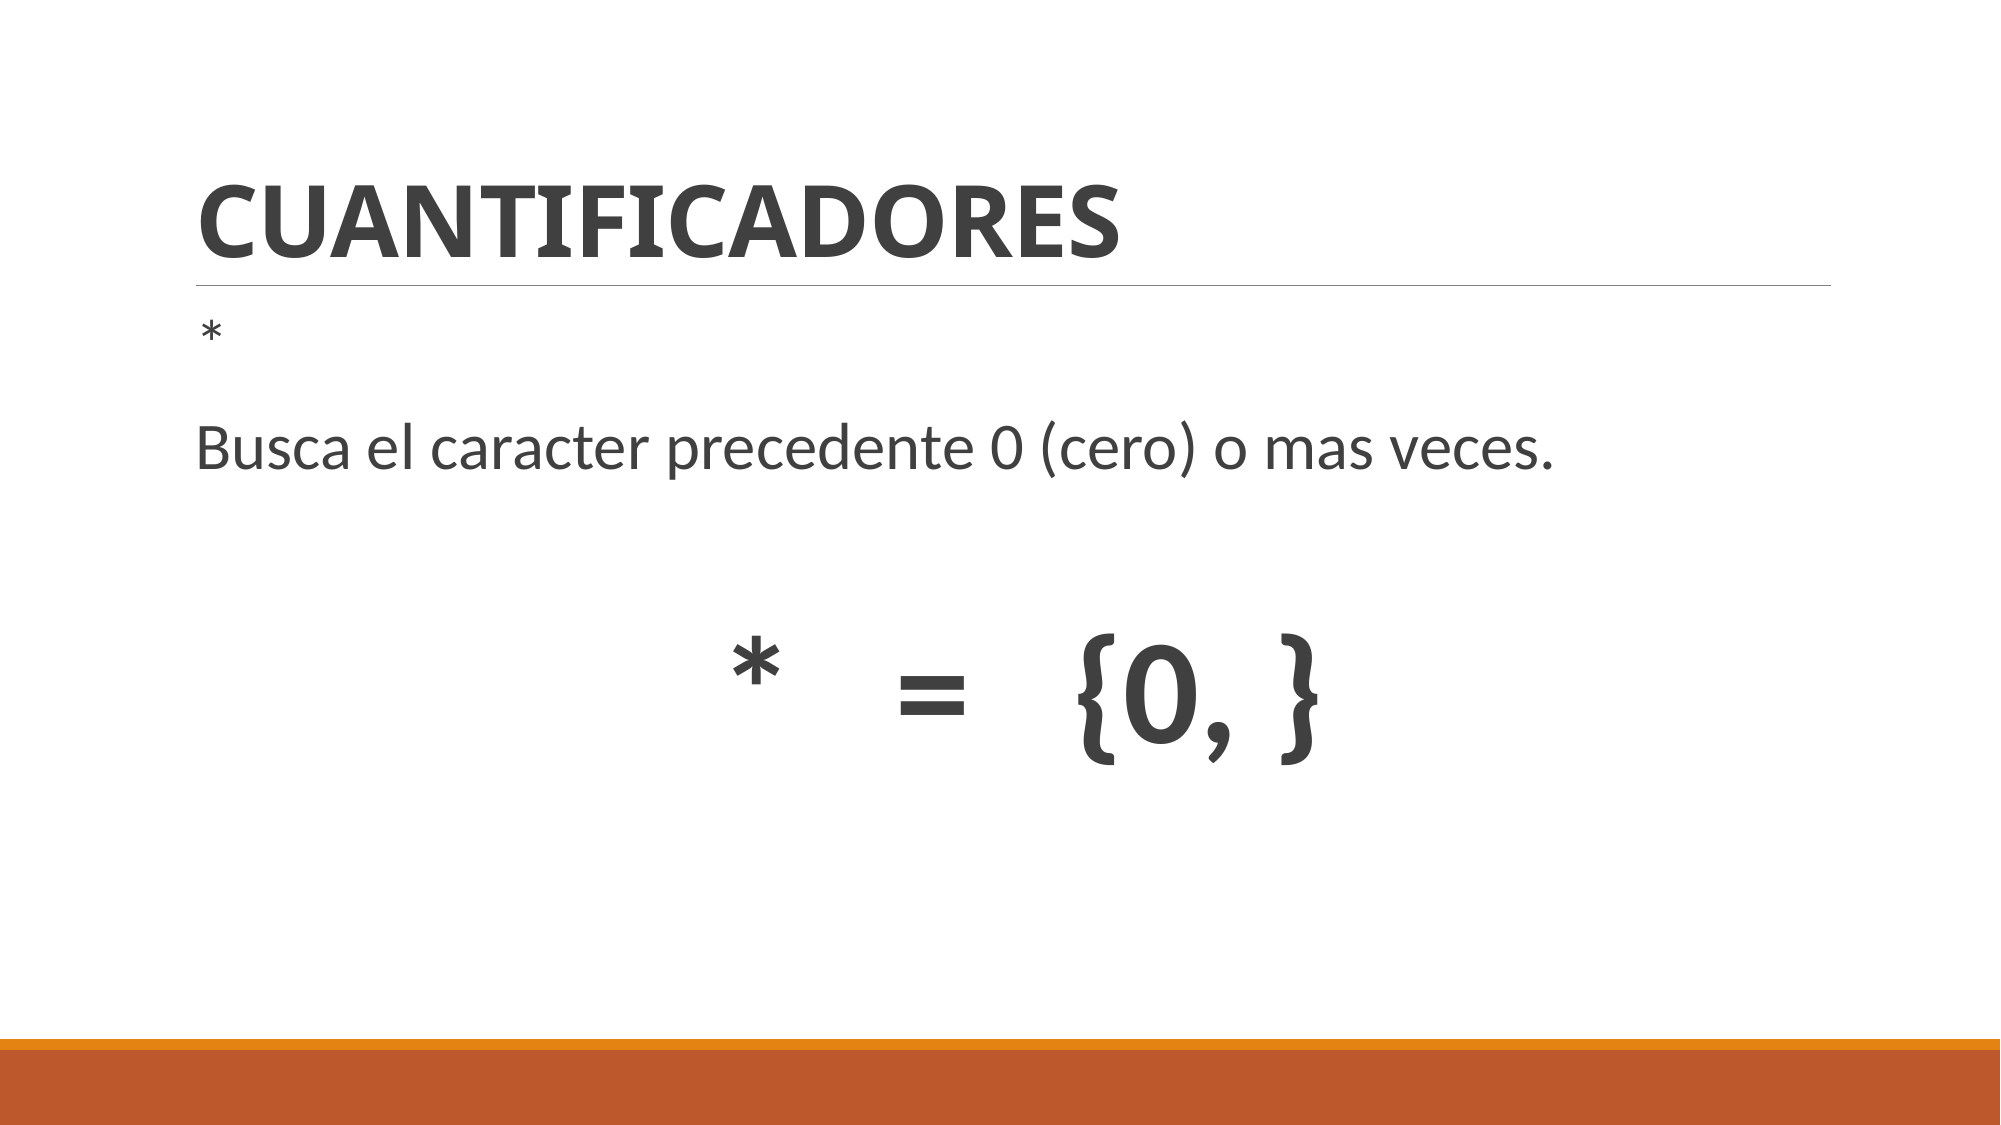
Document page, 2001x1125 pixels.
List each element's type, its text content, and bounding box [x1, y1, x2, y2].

list * Busca el caracter precedente 0 (cero) o mas veces. * = {0, } [180, 302, 1830, 963]
title CUANTIFICADORES [180, 47, 1830, 285]
